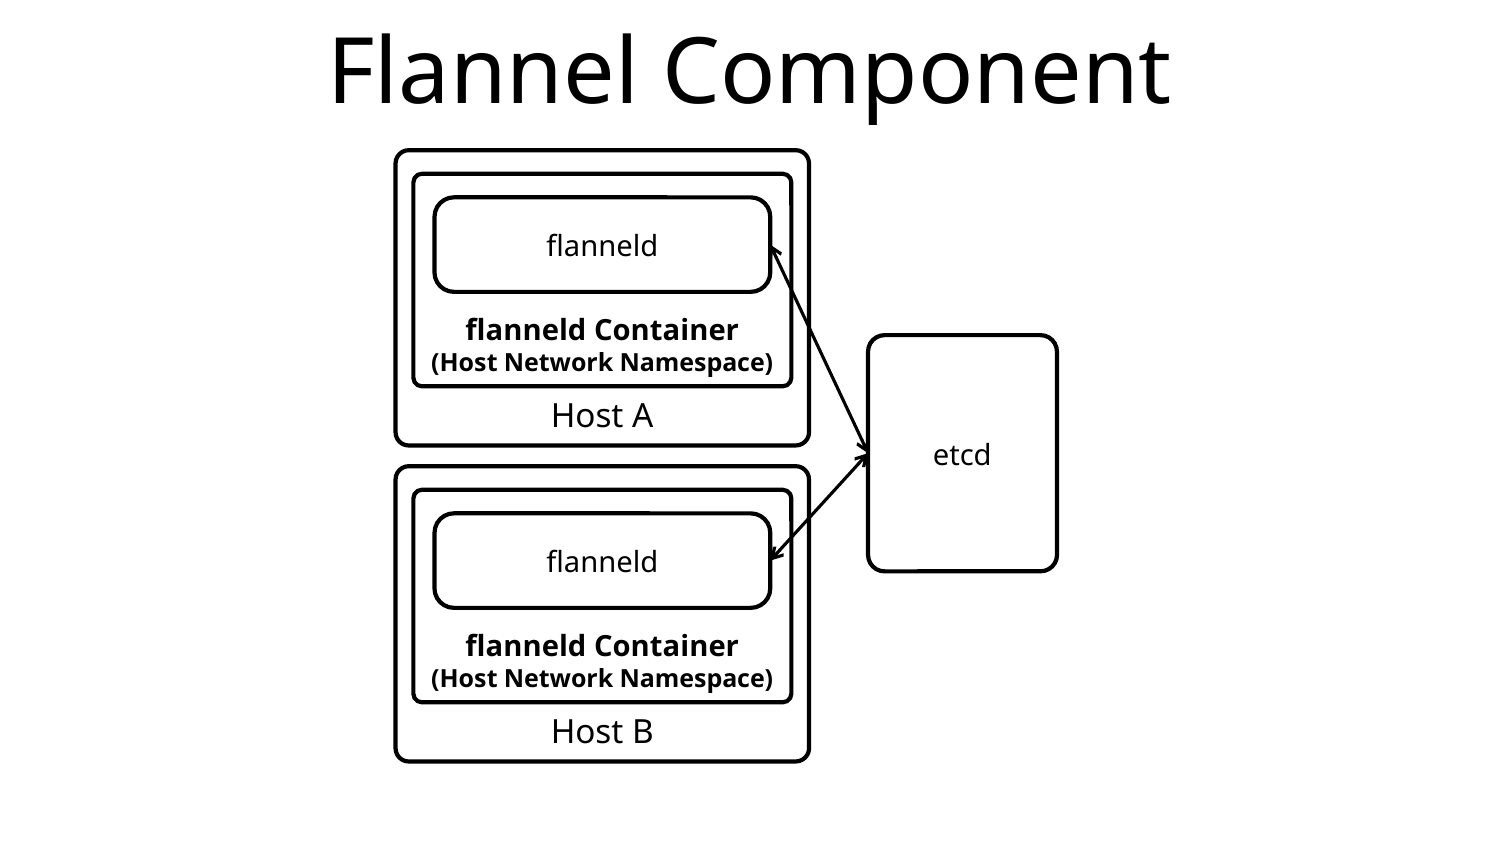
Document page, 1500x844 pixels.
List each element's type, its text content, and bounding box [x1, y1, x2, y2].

text_box flanneld Container (Host Network Namespace) [411, 487, 794, 705]
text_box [769, 244, 869, 454]
text_box Host A [393, 148, 812, 448]
text_box flanneld [432, 511, 773, 610]
text_box etcd [870, 333, 1060, 574]
text_box flanneld [432, 195, 773, 294]
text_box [769, 460, 869, 561]
text_box Host B [393, 464, 812, 764]
title Flannel Component [75, 0, 1425, 138]
text_box flanneld Container (Host Network Namespace) [411, 171, 794, 389]
